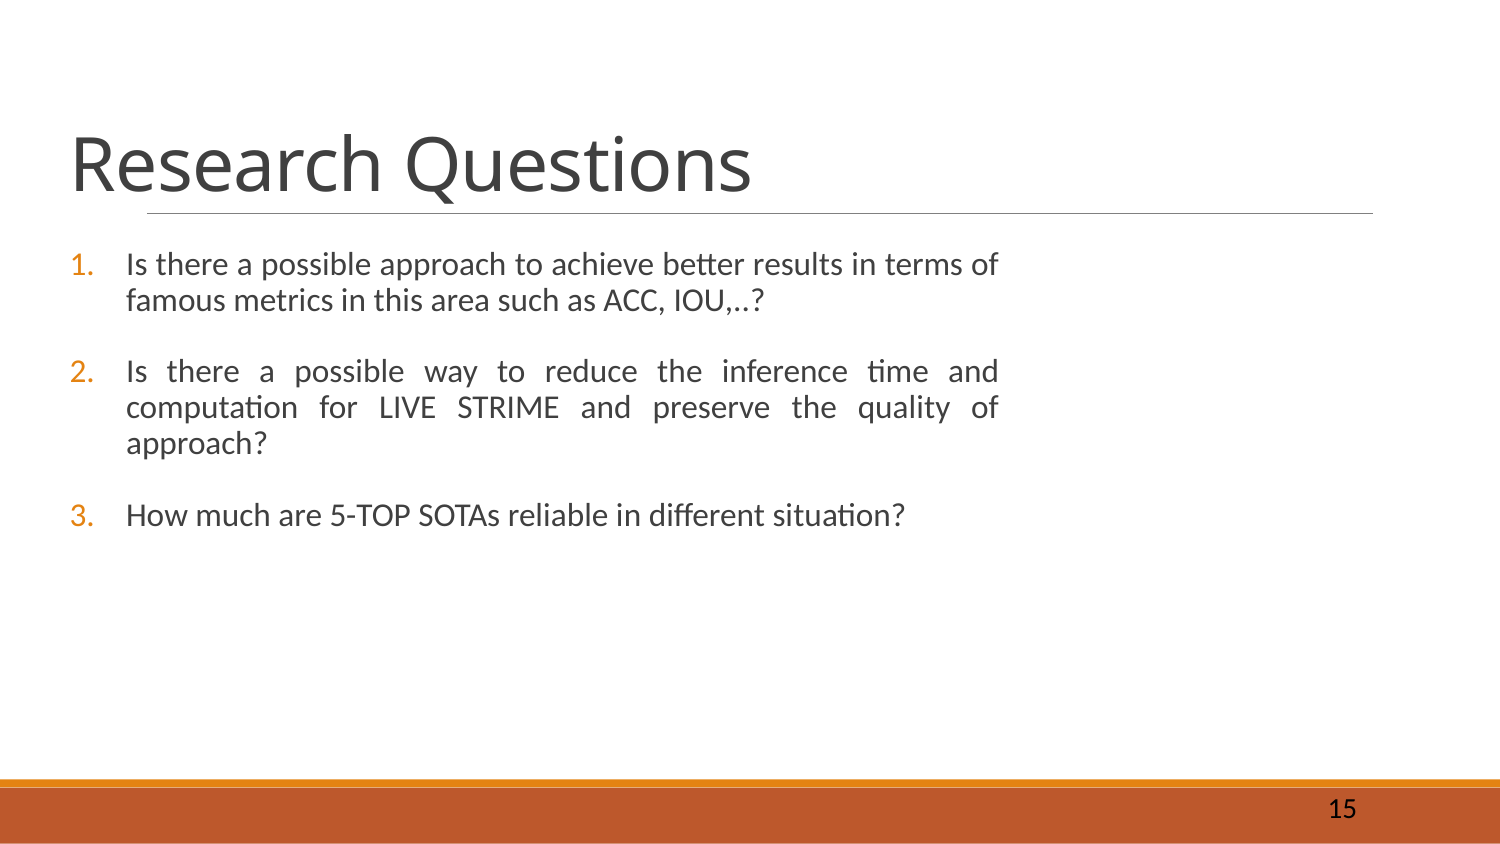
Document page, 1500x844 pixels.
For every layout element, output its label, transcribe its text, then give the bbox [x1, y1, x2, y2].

title Research Questions [69, 139, 1174, 198]
list Is there a possible approach to achieve better results in terms of famous metrics in this area such as ACC, IOU,..? Is there a possible way to reduce the inference time and computation for LIVE STRIME and preserve the quality of approach? How much are 5-TOP SOTAs reliable in different situation? [69, 246, 1001, 745]
slide_number 15 [1251, 773, 1434, 841]
